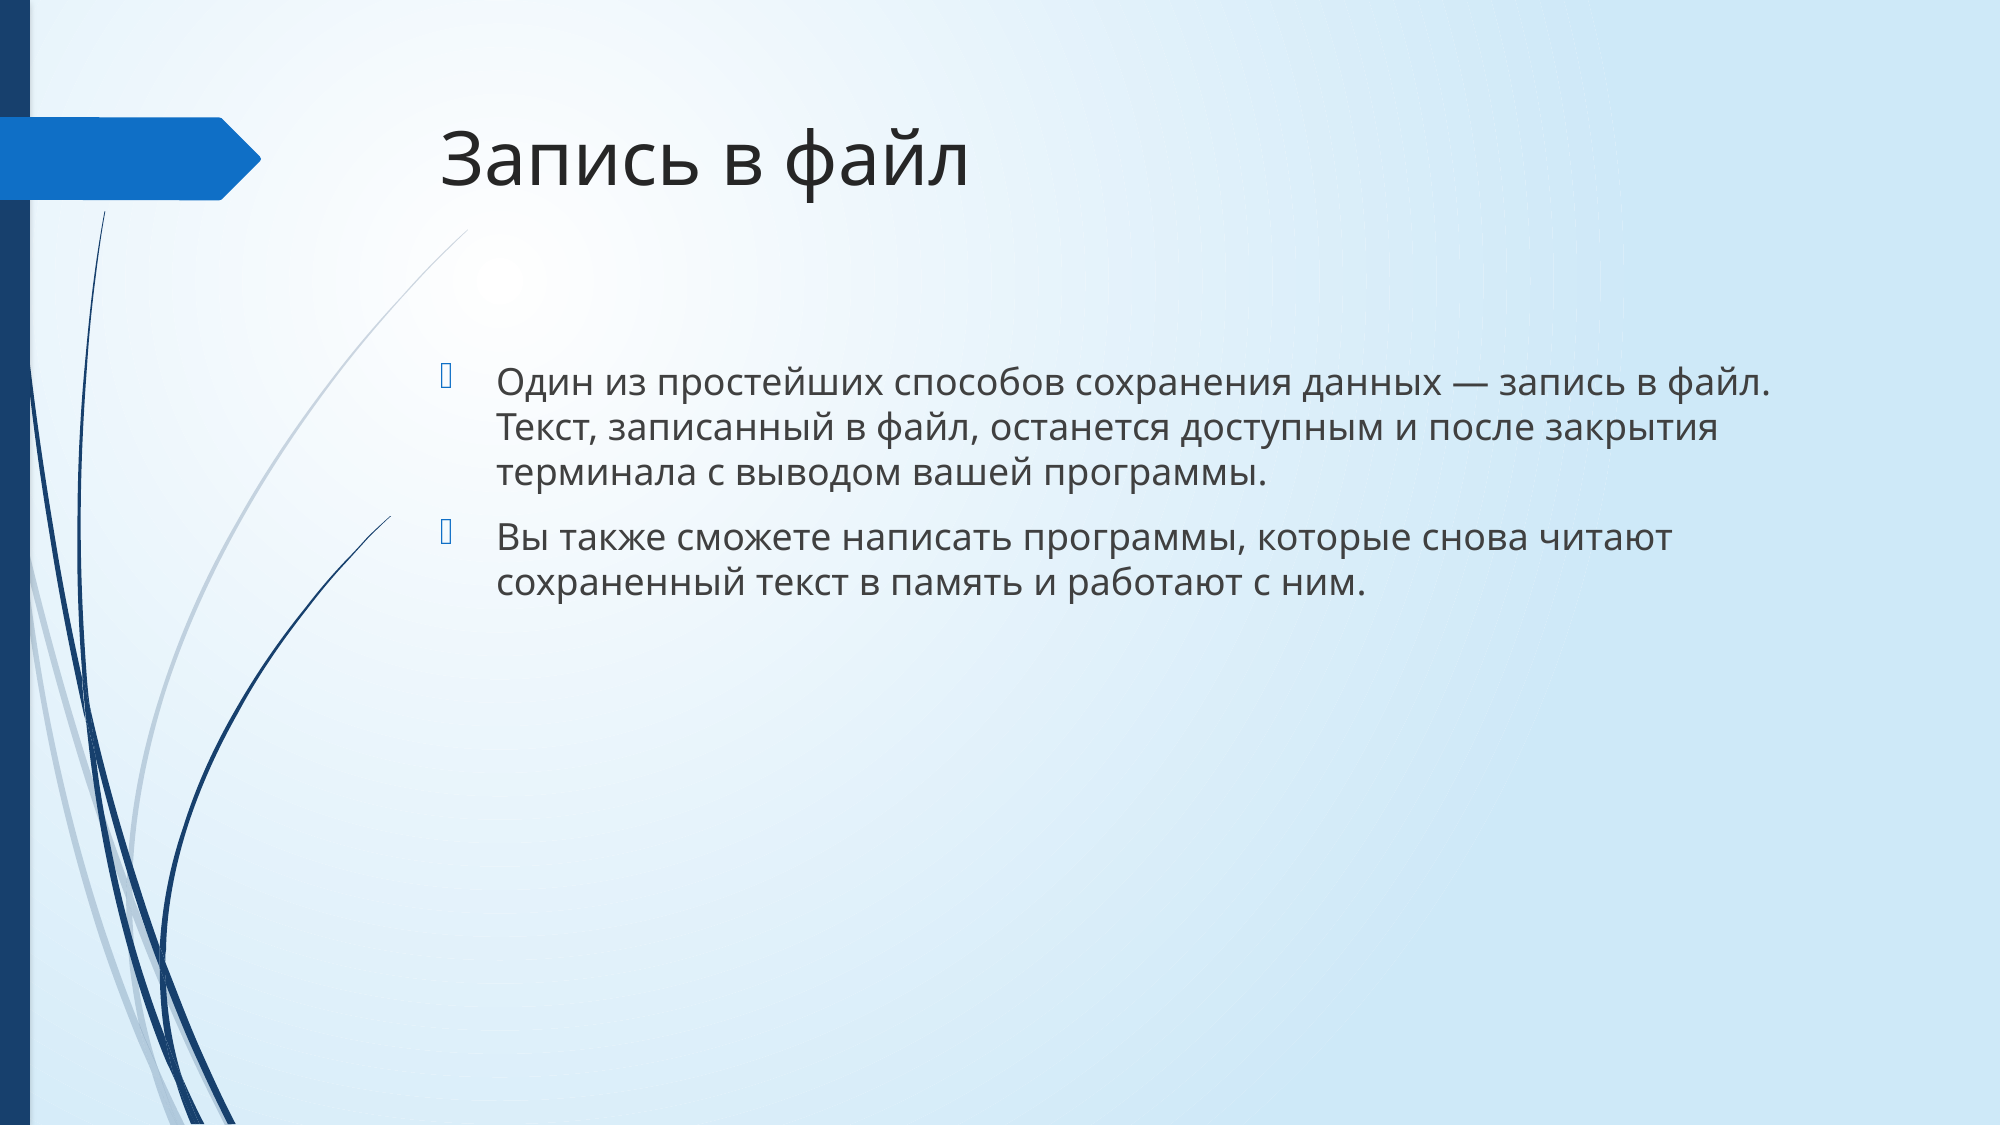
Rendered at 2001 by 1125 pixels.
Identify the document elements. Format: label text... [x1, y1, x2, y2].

title Запись в файл [425, 102, 1888, 313]
list Один из простейших способов сохранения данных — запись в файл. Текст, записанный в файл, останется доступным и после закрытия терминала с выводом вашей программы. Вы также сможете написать программы, которые снова читают сохраненный текст в память и работают с ним. [424, 350, 1888, 970]
